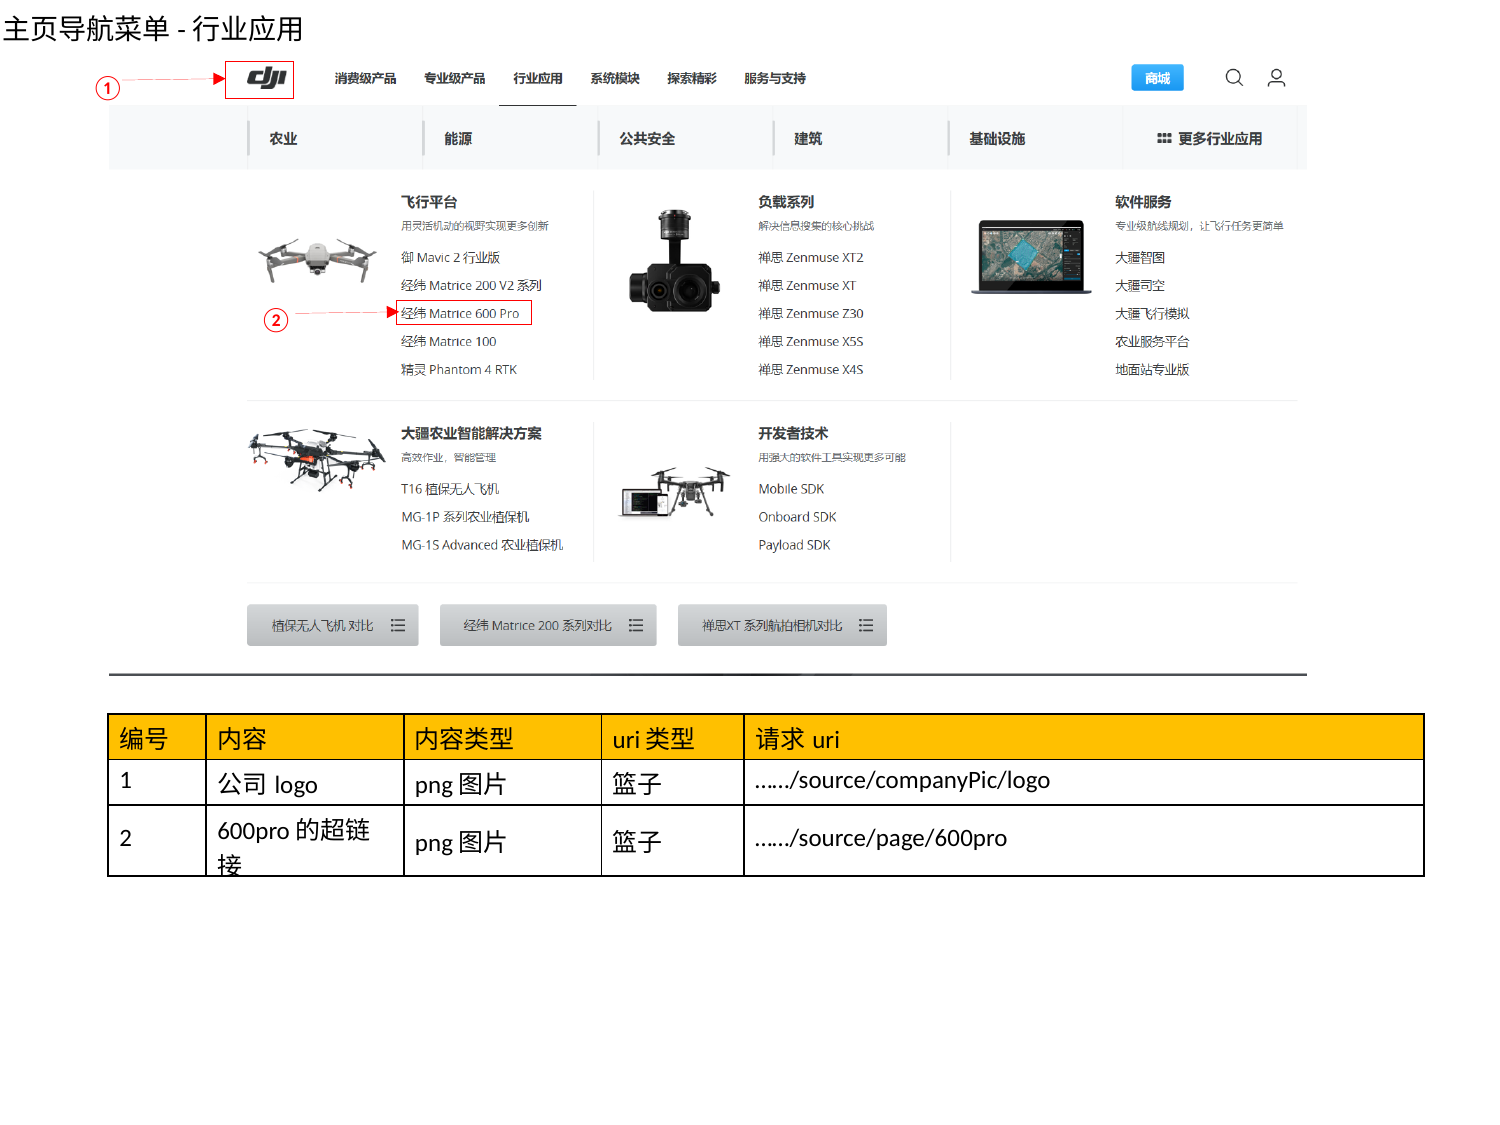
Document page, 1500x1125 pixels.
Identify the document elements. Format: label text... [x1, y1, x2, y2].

table_cell 篮子 [602, 760, 743, 804]
text_box ① [76, 64, 109, 110]
table_header 请求uri [745, 715, 1423, 759]
table_header 内容类型 [405, 715, 601, 759]
table_cell png图片 [405, 760, 601, 804]
table_cell png图片 [405, 806, 601, 875]
table_cell 公司logo [207, 760, 403, 804]
text_box 主页导航菜单-行业应用 [0, 3, 320, 53]
table_header 内容 [207, 715, 403, 759]
table_cell 篮子 [602, 806, 743, 875]
picture [109, 52, 1307, 676]
table_cell ……/source/page/600pro [745, 806, 1423, 875]
table_header uri类型 [602, 715, 743, 759]
table_cell 2 [109, 806, 205, 875]
table_cell ……/source/companyPic/logo [745, 760, 1423, 804]
table_cell 600pro的超链接 [207, 806, 403, 875]
table_header 编号 [109, 715, 205, 759]
table_cell 1 [109, 760, 205, 804]
